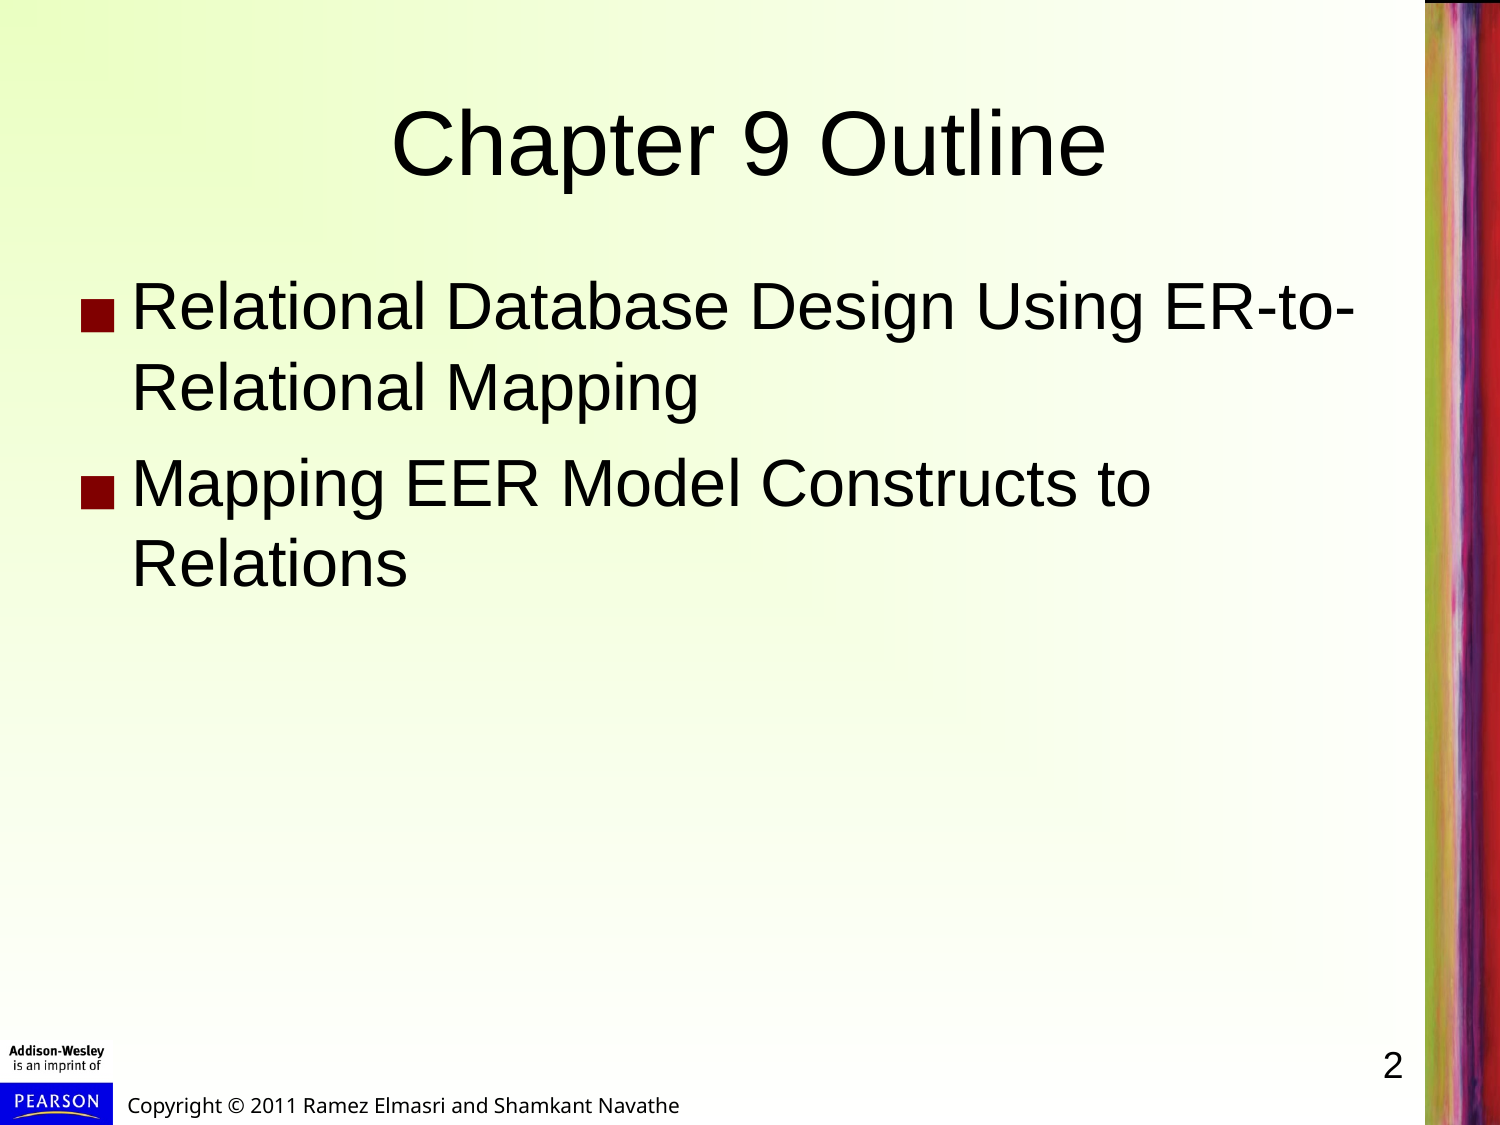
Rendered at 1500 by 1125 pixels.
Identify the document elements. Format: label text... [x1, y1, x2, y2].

slide_number 2 [1328, 1026, 1419, 1113]
picture [0, 0, 1500, 1125]
list Relational Database Design Using ER-to-Relational Mapping Mapping EER Model Constructs to Relations [75, 263, 1425, 1006]
title Chapter 9 Outline [75, 44, 1425, 233]
